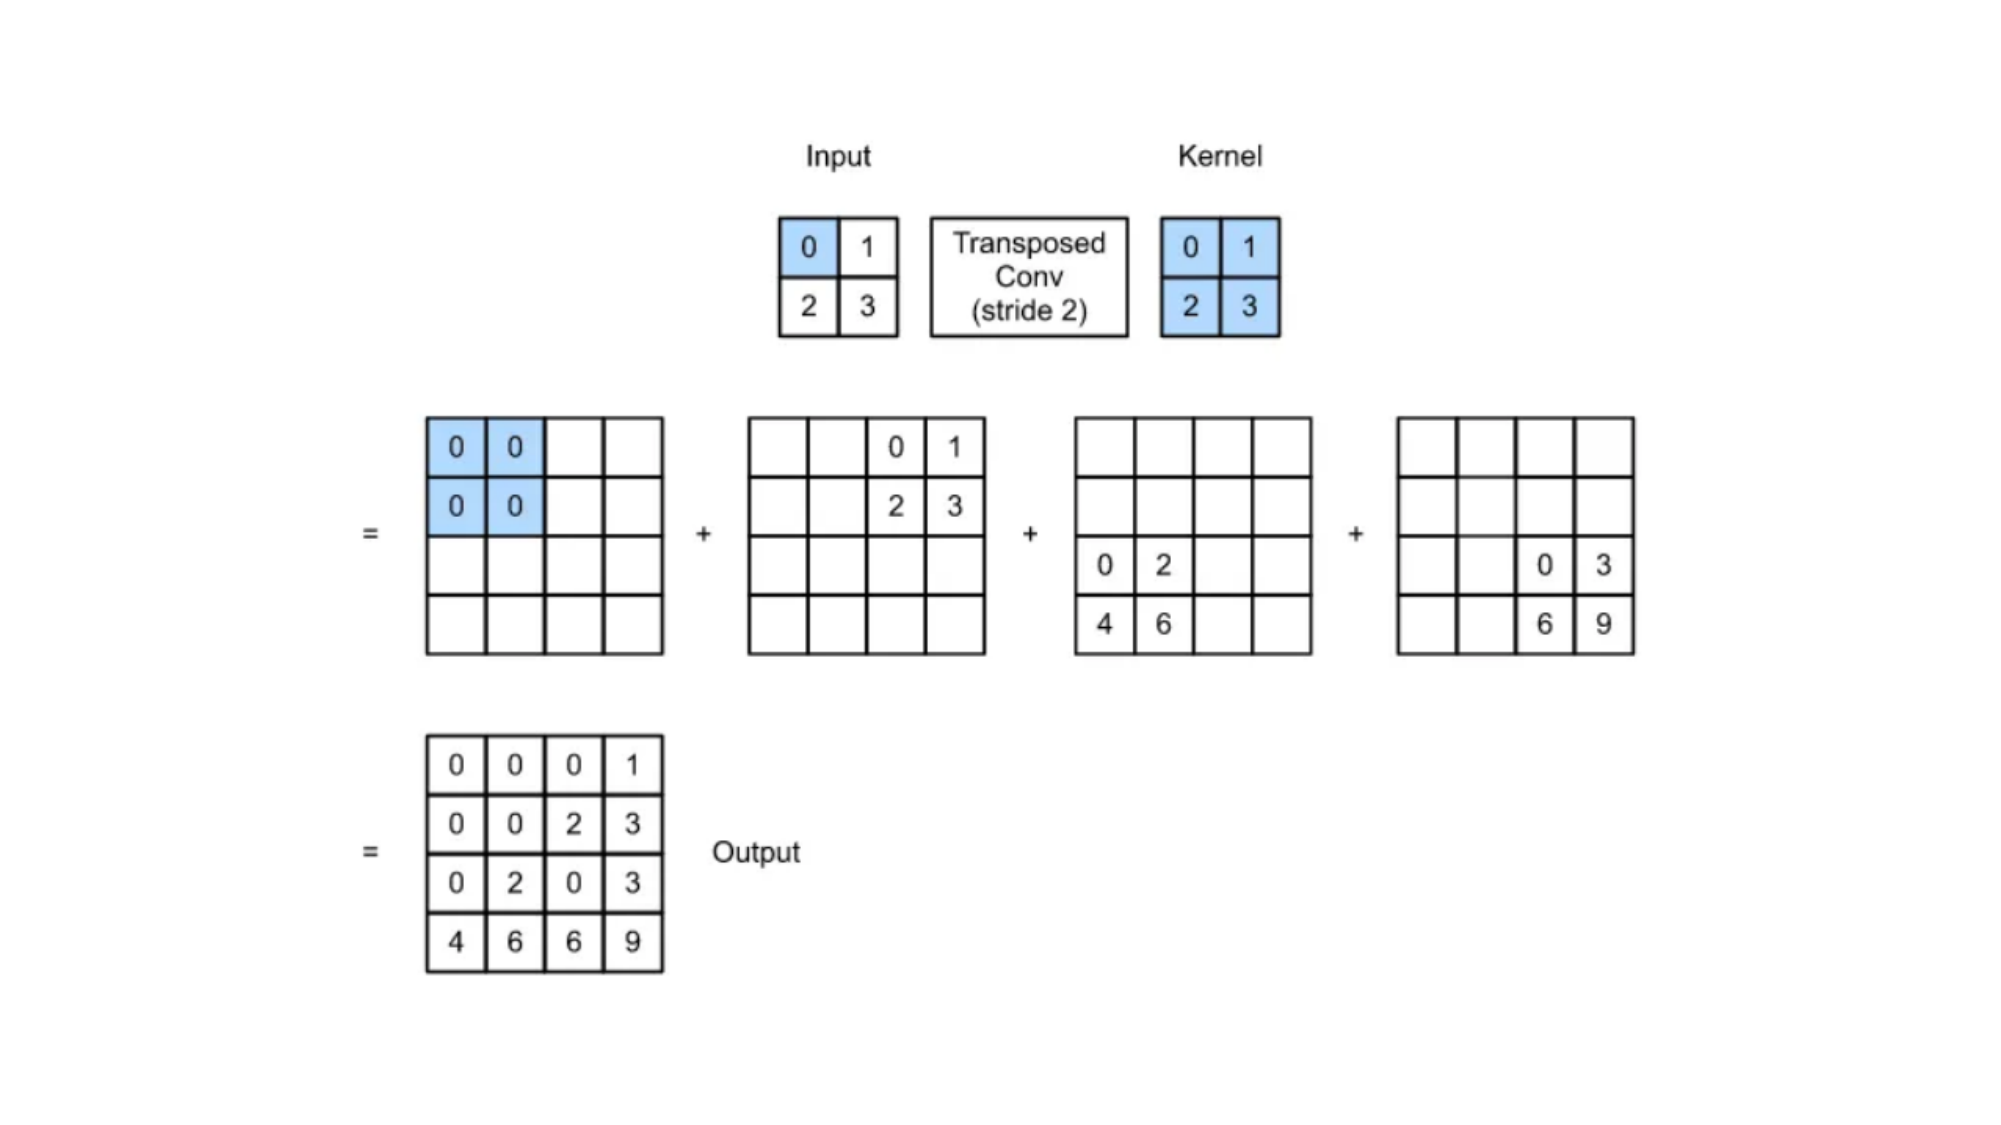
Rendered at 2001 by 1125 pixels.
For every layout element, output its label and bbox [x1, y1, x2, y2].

picture [234, 105, 1765, 1020]
